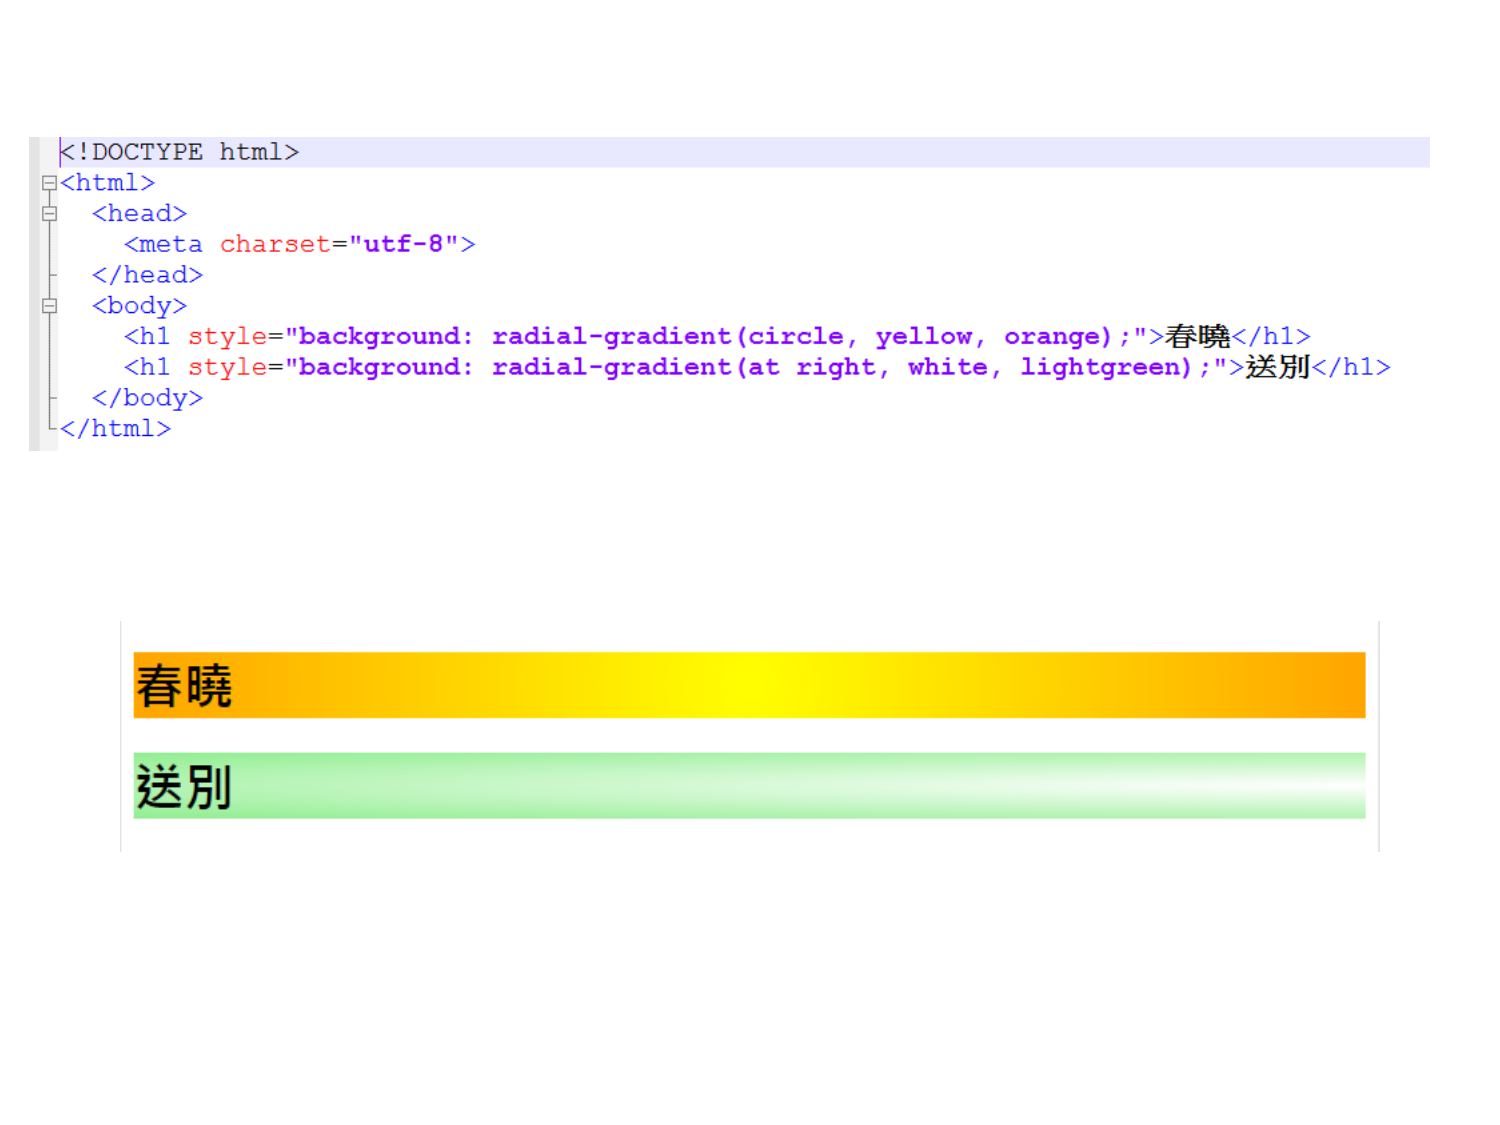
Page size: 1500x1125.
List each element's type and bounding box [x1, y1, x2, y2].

picture [119, 621, 1380, 852]
picture [29, 136, 1430, 451]
